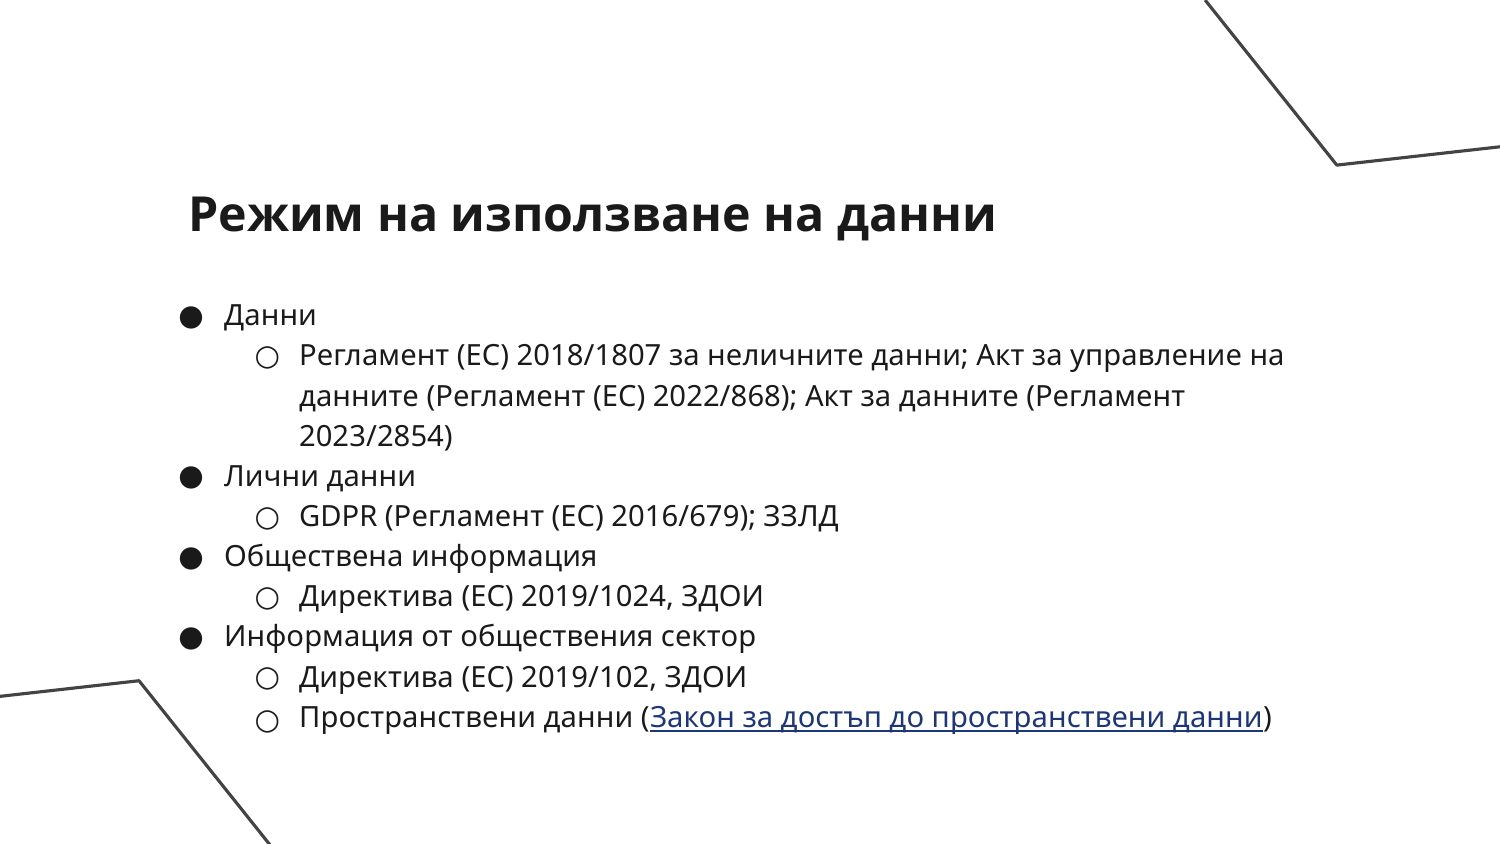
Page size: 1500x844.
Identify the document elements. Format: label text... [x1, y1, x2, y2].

title Режим на използване на данни [175, 148, 1206, 277]
text_box Данни Регламент (ЕС) 2018/1807 за неличните данни; Акт за управление на данните (Регламент (ЕС) 2022/868); Акт за данните (Регламент 2023/2854) Лични данни GDPR (Регламент (ЕС) 2016/679); ЗЗЛД Обществена информация Директива (ЕС) 2019/1024, ЗДОИ Информация от обществения сектор Директива (ЕС) 2019/102, ЗДОИ Пространствени данни (Закон за достъп до пространствени данни) [135, 289, 1325, 741]
